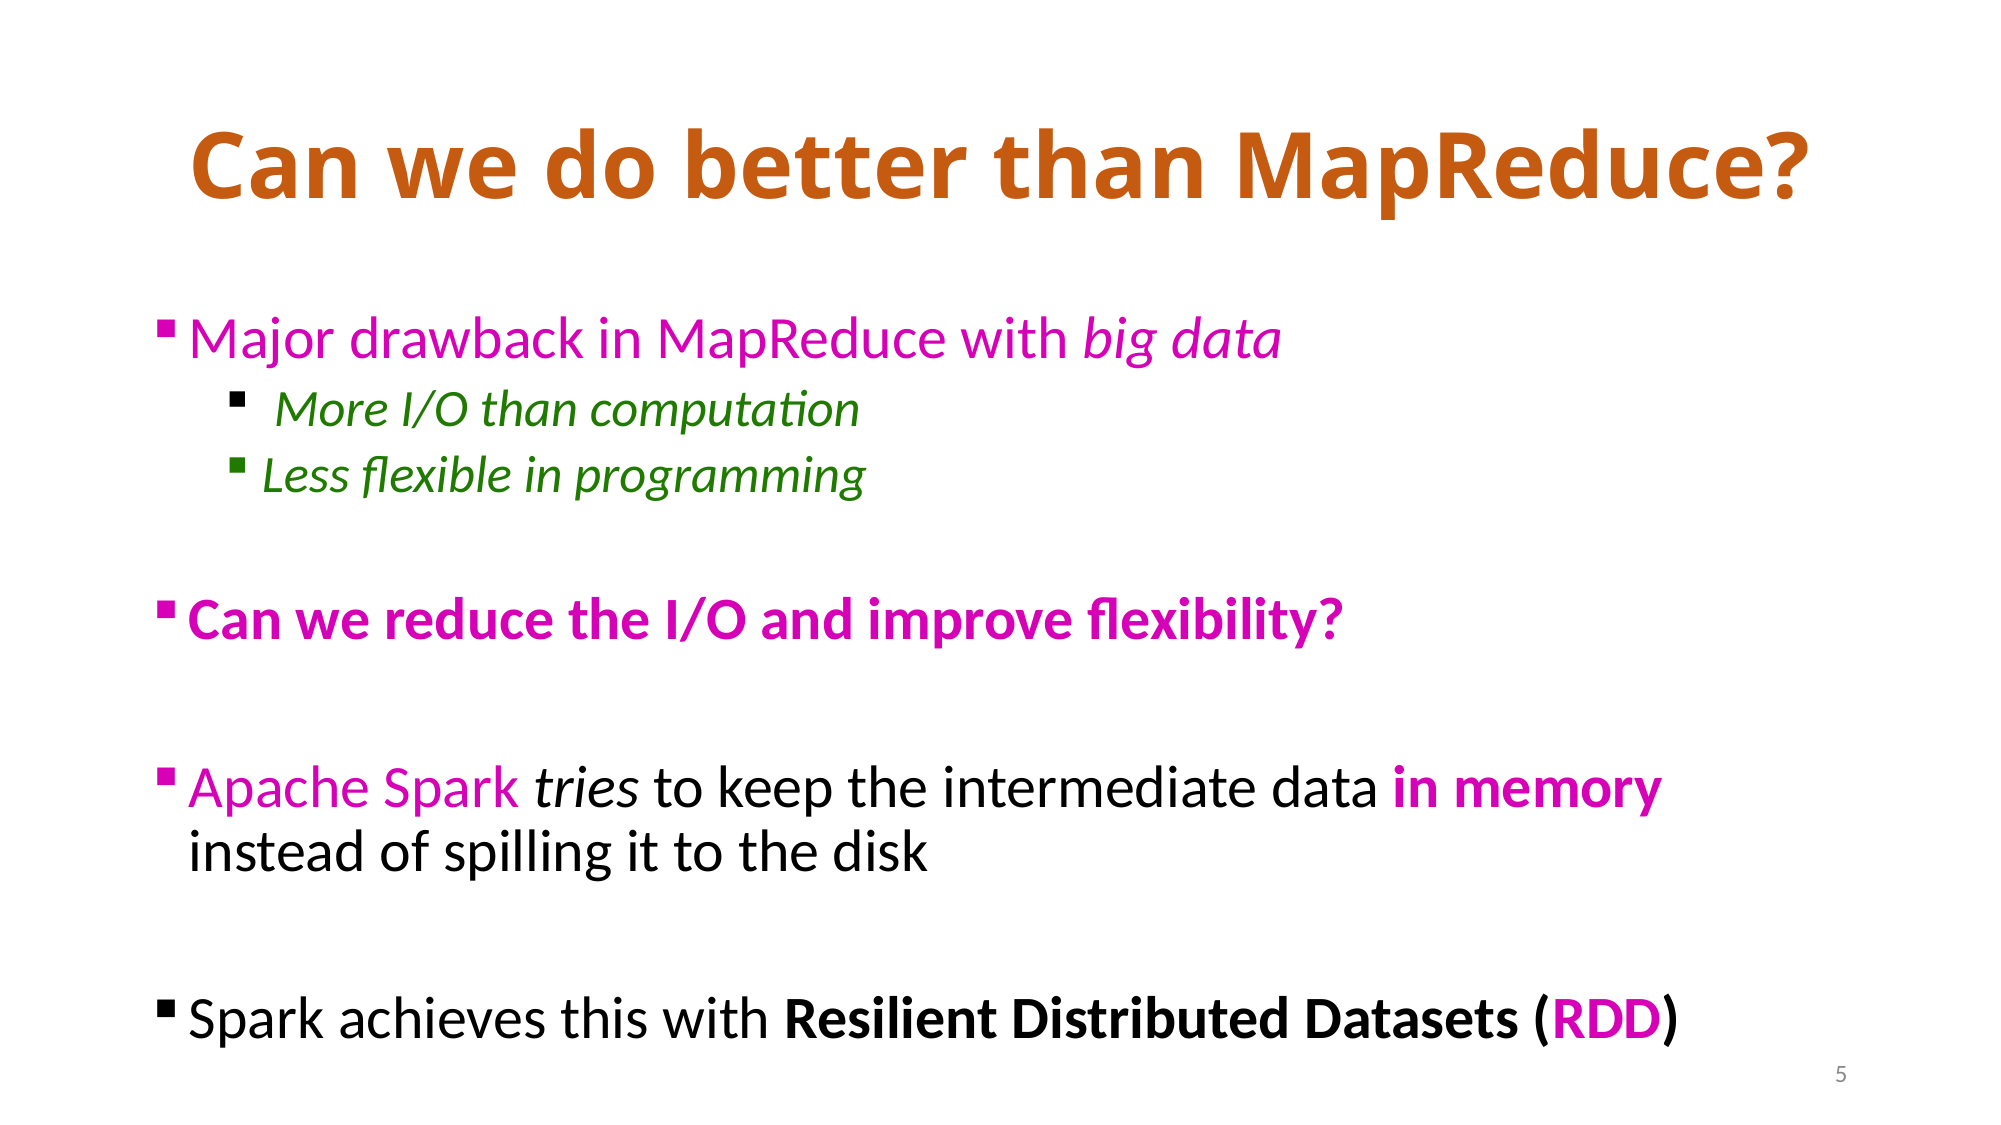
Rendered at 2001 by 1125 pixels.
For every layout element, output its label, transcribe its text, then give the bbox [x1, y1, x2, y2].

title Can we do better than MapReduce? [137, 59, 1863, 278]
list Major drawback in MapReduce with big data More I/O than computation Less flexible in programming Can we reduce the I/O and improve flexibility? Apache Spark tries to keep the intermediate data in memory instead of spilling it to the disk Spark achieves this with Resilient Distributed Datasets (RDD) [137, 299, 1863, 1061]
slide_number 5 [1412, 1042, 1863, 1103]
